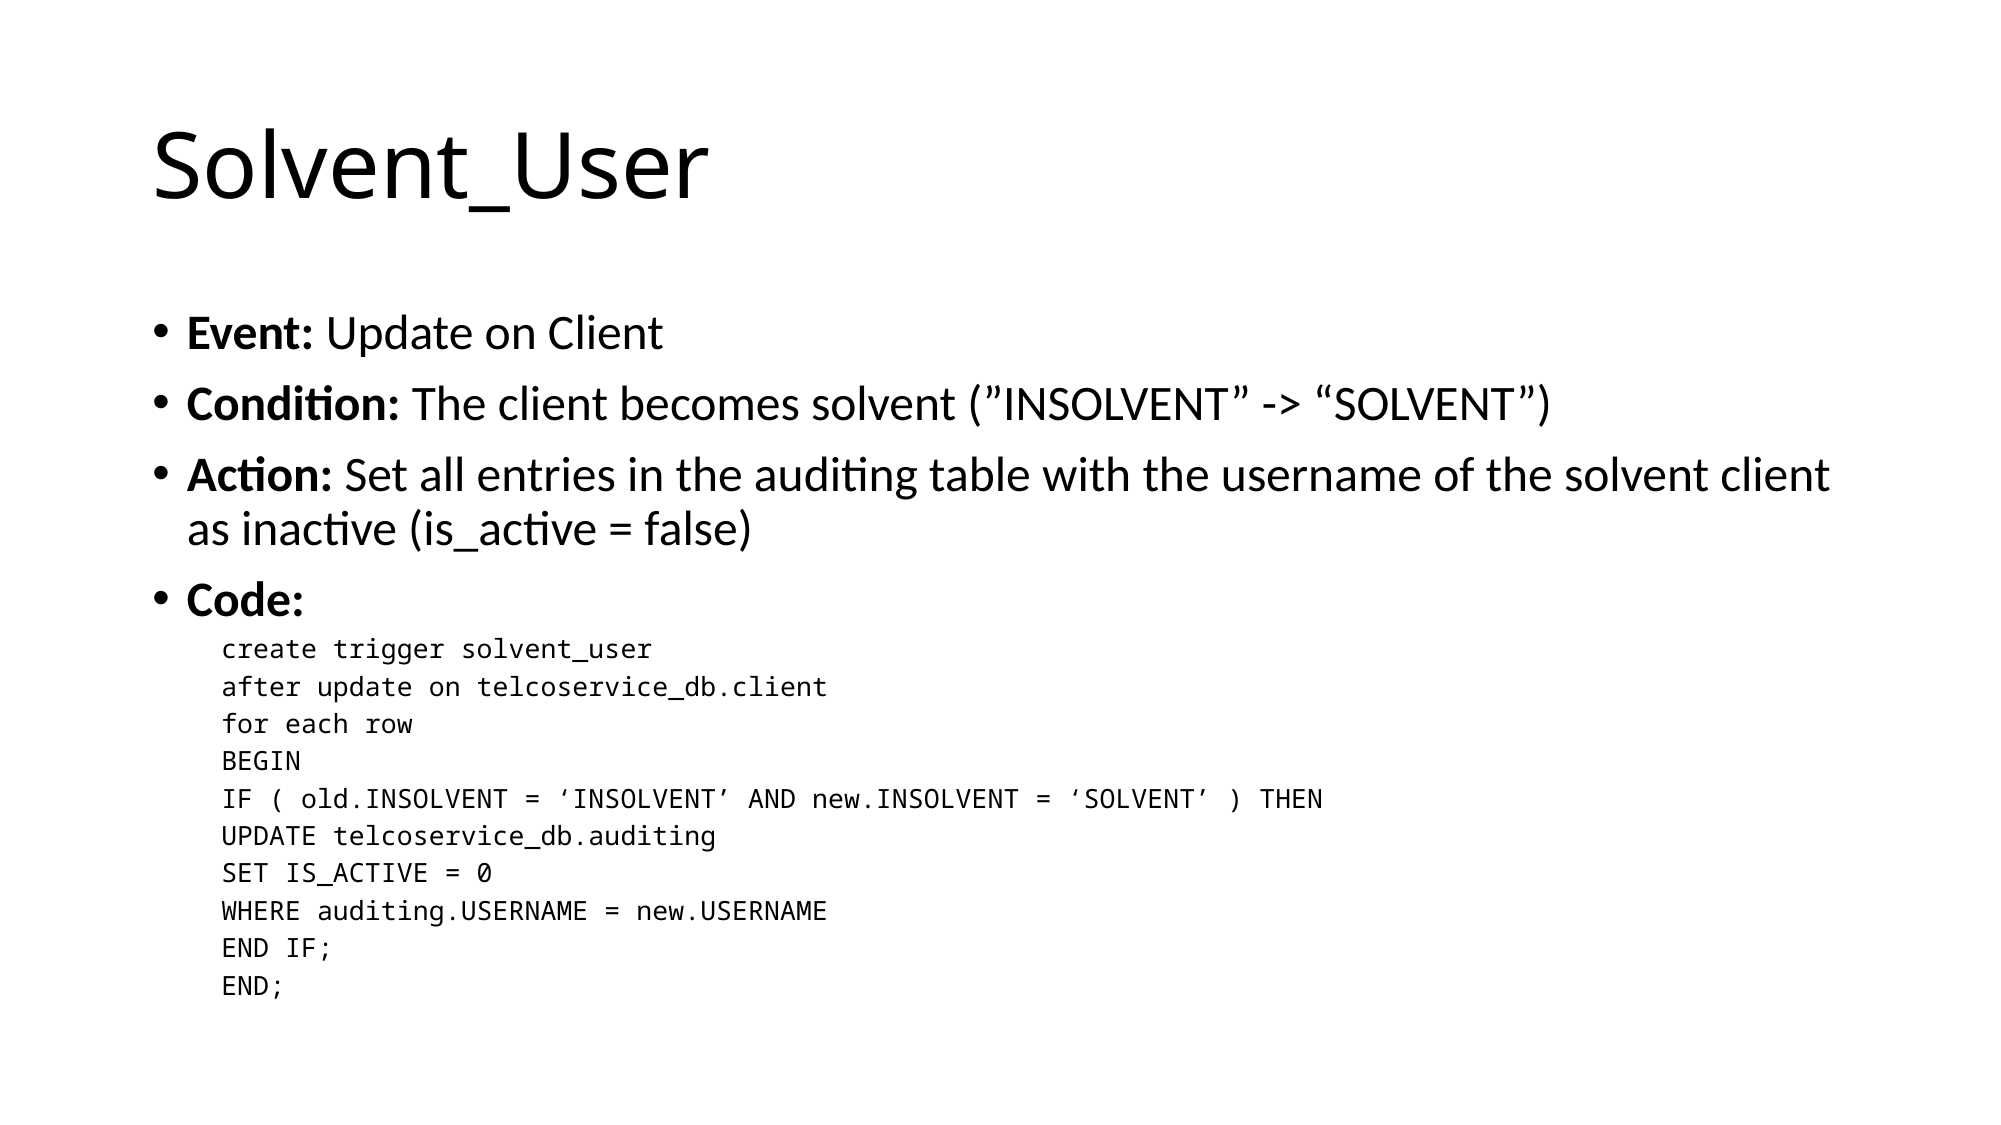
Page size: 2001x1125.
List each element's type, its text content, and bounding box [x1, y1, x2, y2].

title Solvent_User [137, 59, 1863, 278]
list Event: Update on Client Condition: The client becomes solvent (”INSOLVENT” -> “SOLVENT”) Action: Set all entries in the auditing table with the username of the solvent client as inactive (is_active = false) Code: create trigger solvent_user after update on telcoservice_db.client for each row BEGIN IF ( old.INSOLVENT = ‘INSOLVENT’ AND new.INSOLVENT = ‘SOLVENT’ ) THEN UPDATE telcoservice_db.auditing SET IS_ACTIVE = 0 WHERE auditing.USERNAME = new.USERNAME END IF; END; [137, 299, 1863, 1014]
